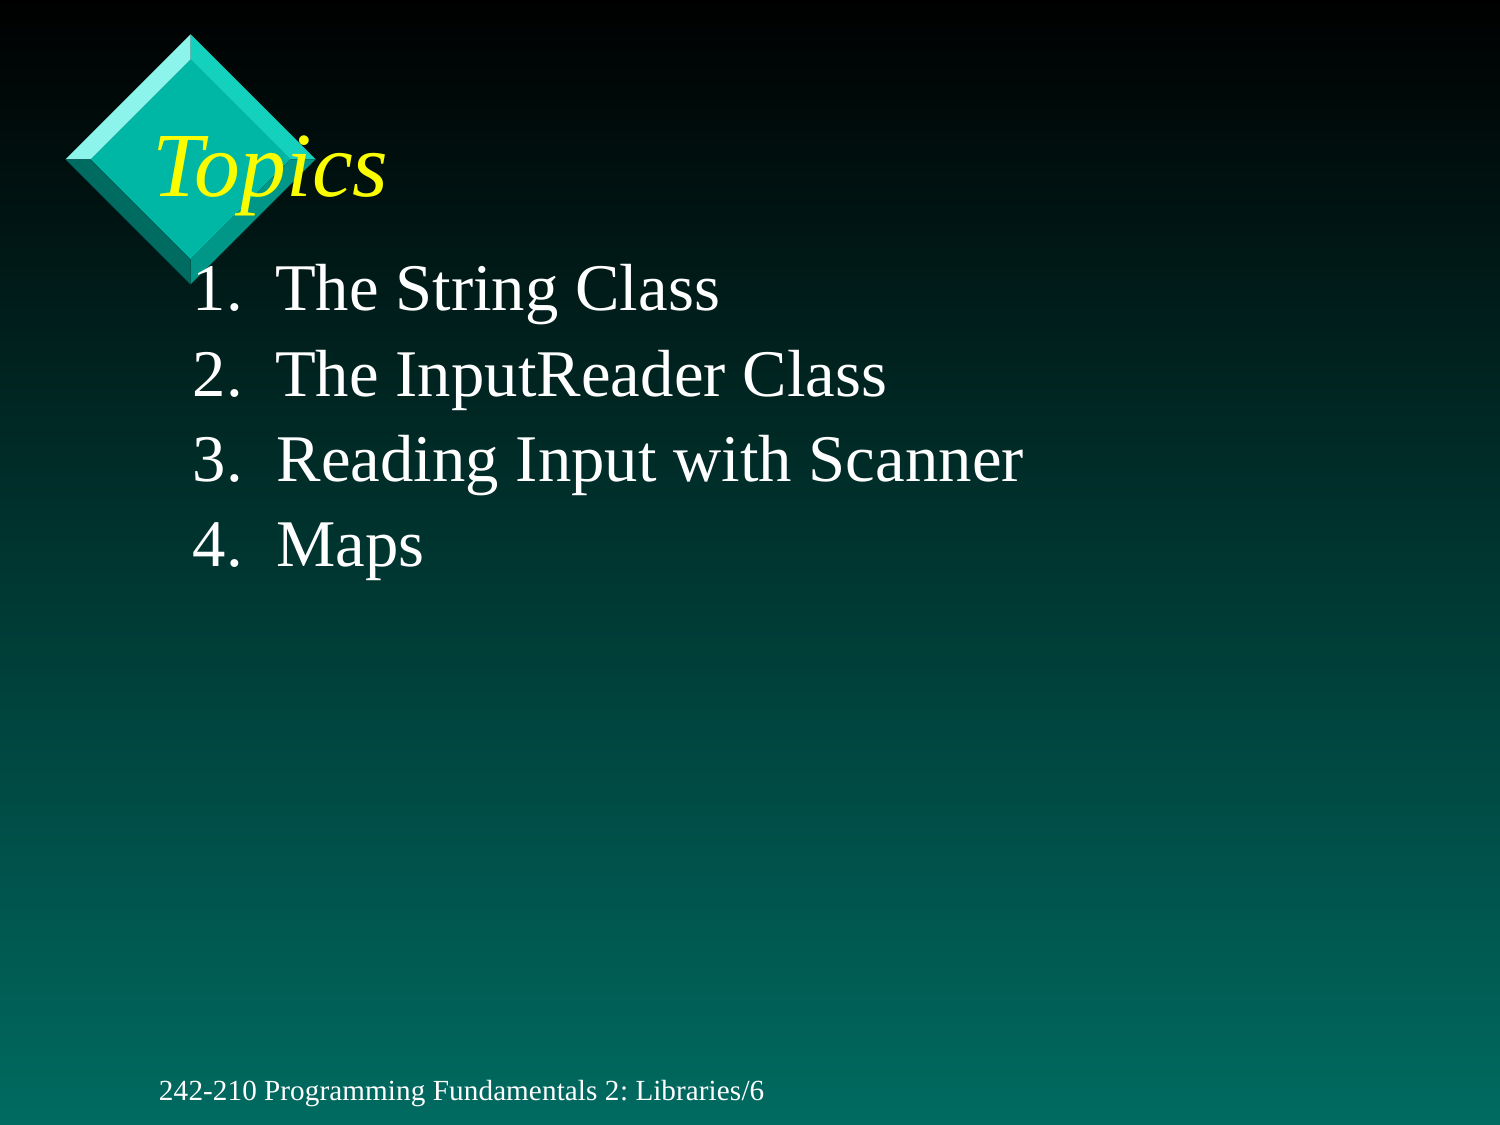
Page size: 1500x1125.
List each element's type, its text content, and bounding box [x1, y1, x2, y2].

title Topics [136, 68, 1415, 251]
list 1. The String Class 2. The InputReader Class 3. Reading Input with Scanner 4. Maps [177, 245, 1454, 922]
